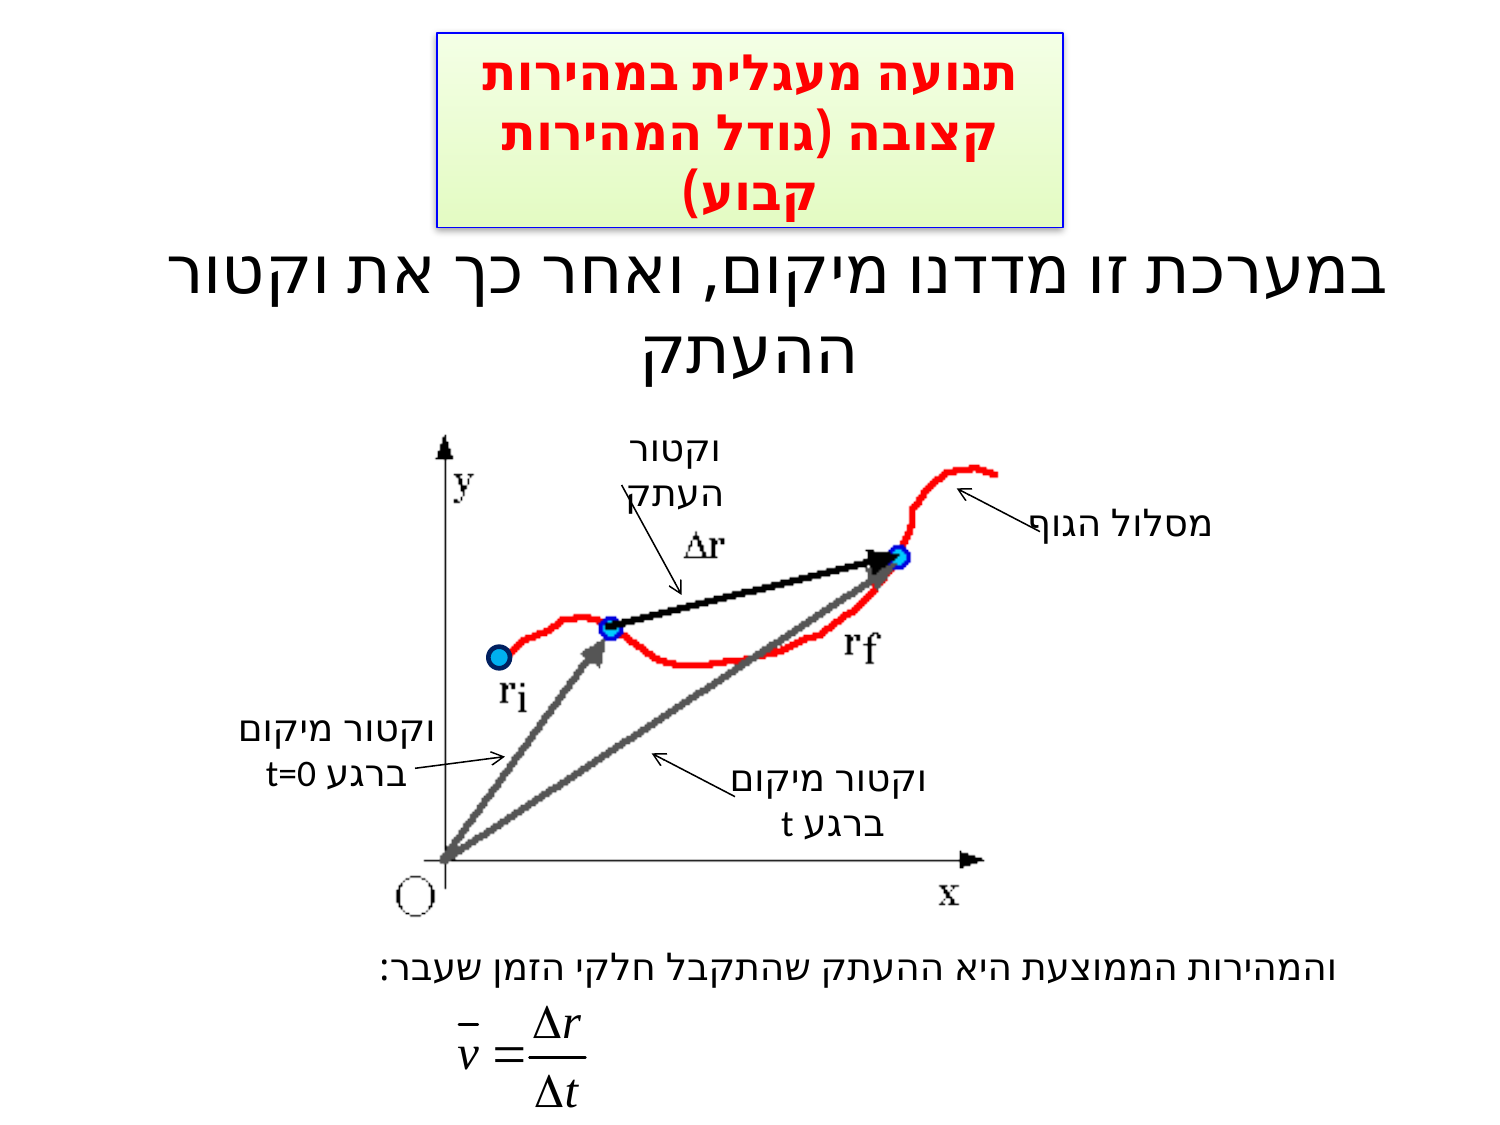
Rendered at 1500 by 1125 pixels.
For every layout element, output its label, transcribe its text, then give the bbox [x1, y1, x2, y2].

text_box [956, 488, 1041, 532]
picture [392, 418, 1006, 936]
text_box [596, 509, 707, 571]
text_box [414, 756, 506, 769]
text_box מסלול הגוף [1011, 491, 1229, 552]
list במערכת זו מדדנו מיקום, ואחר כך את וקטור ההעתק [102, 219, 1453, 414]
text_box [450, 980, 597, 1119]
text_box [651, 752, 736, 797]
text_box וקטור מיקום ברגע t=0 [221, 696, 387, 802]
text_box והמהירות הממוצעת היא ההעתק שהתקבל חלקי הזמן שעבר: [277, 935, 1353, 1041]
text_box תנועה מעגלית במהירות קצובה (גודל המהירות קבוע) [436, 32, 1064, 228]
